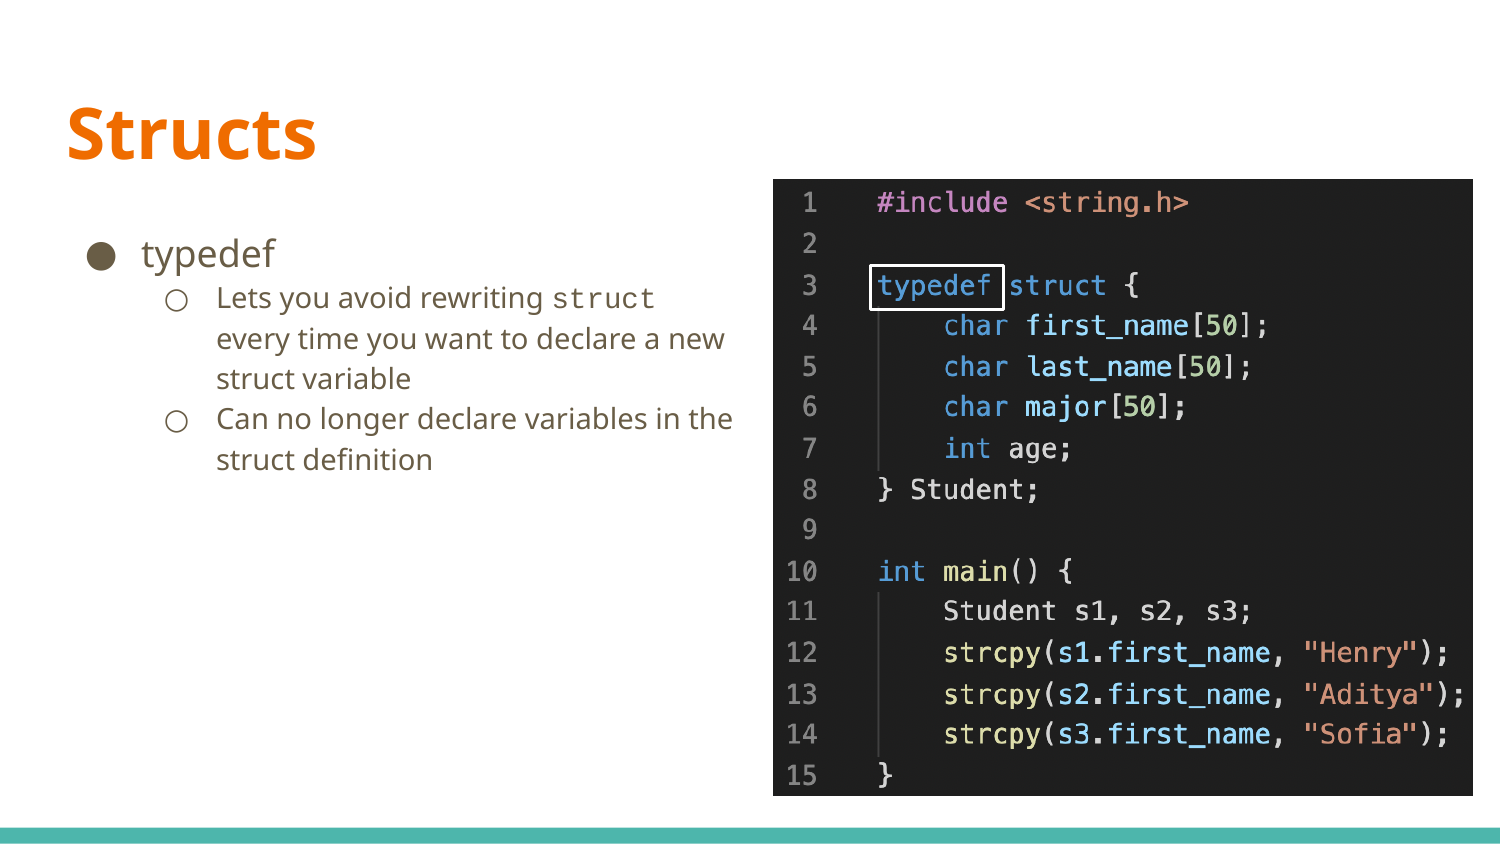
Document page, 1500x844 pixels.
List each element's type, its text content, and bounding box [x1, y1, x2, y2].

picture [772, 179, 1473, 796]
list typedef Lets you avoid rewriting struct every time you want to declare a new struct variable Can no longer declare variables in the struct definition [51, 207, 750, 750]
title Structs [51, 72, 1449, 189]
